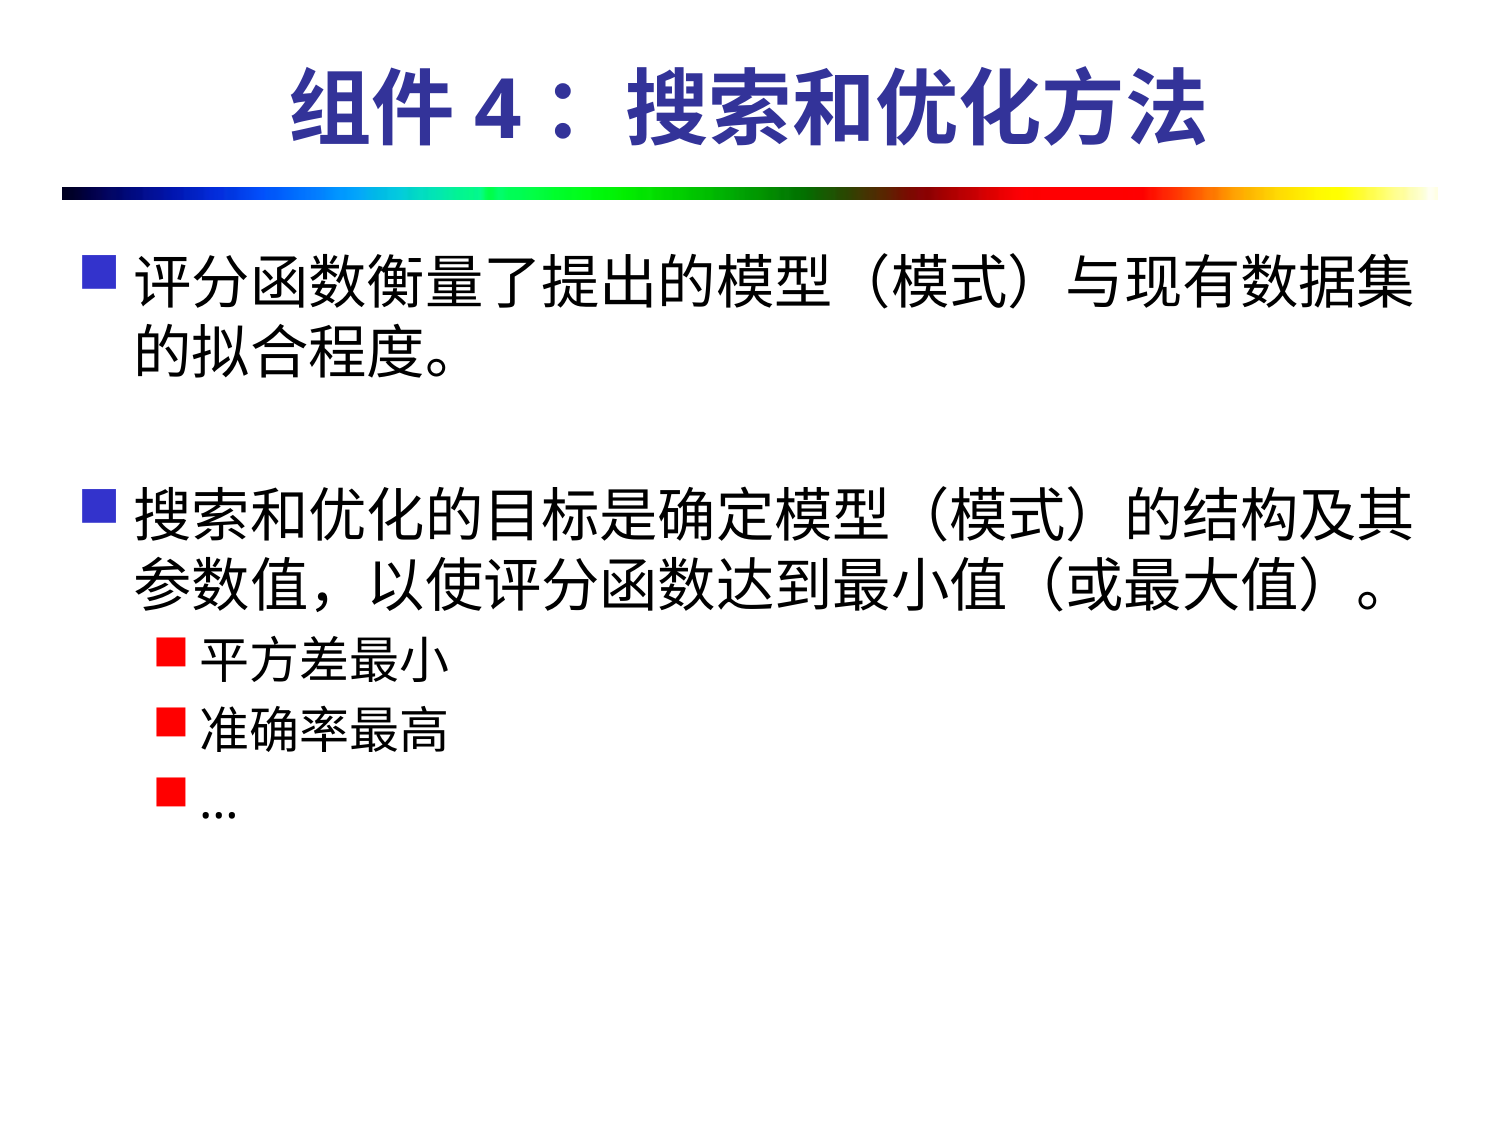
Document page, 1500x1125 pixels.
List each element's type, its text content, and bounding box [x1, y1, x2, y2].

list 评分函数衡量了提出的模型（模式）与现有数据集的拟合程度。 搜索和优化的目标是确定模型（模式）的结构及其参数值，以使评分函数达到最小值（或最大值）。 平方差最小 准确率最高 … [62, 237, 1450, 1075]
picture [62, 187, 355, 200]
picture [382, 187, 1438, 200]
title 组件4：搜索和优化方法 [125, 37, 1391, 163]
